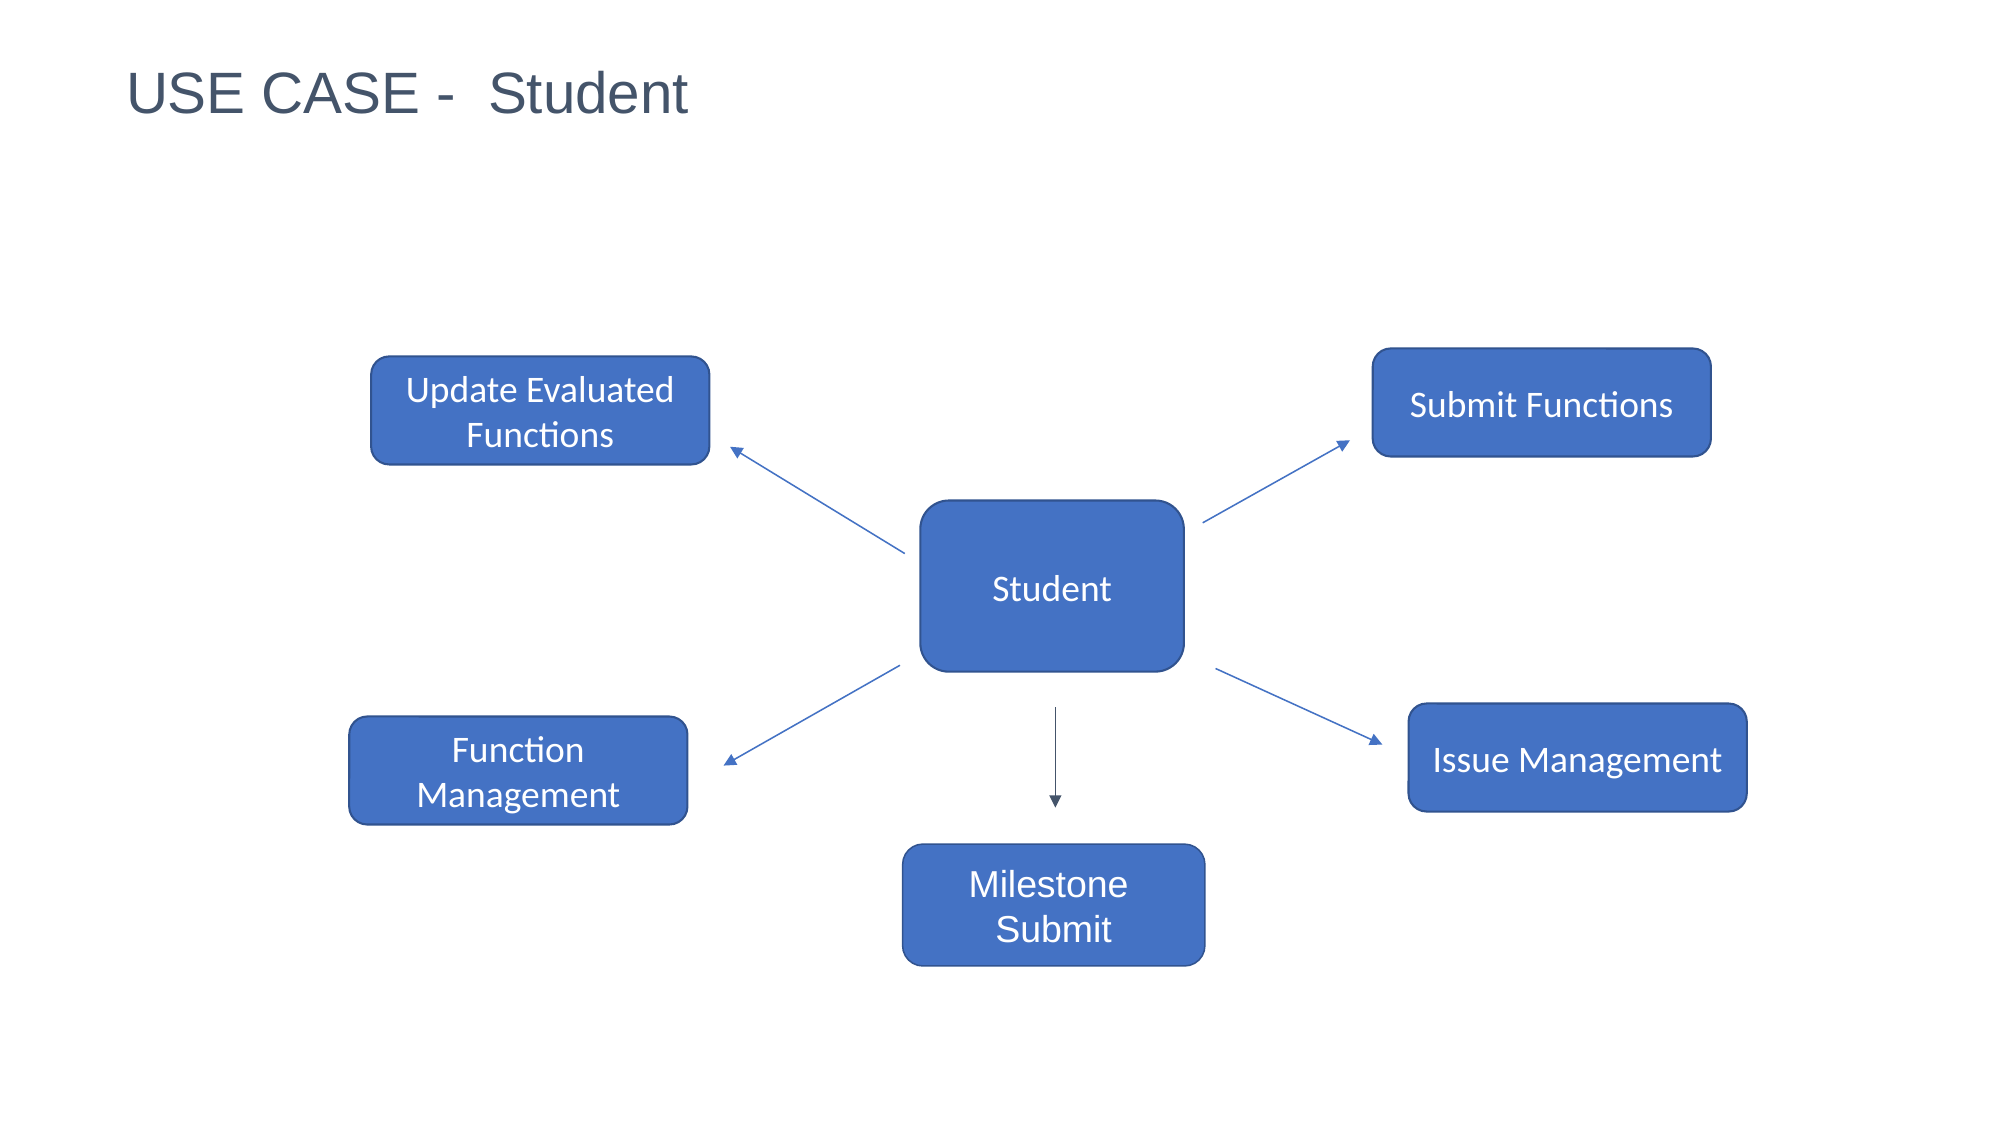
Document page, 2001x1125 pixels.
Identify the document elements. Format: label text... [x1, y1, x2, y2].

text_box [723, 665, 901, 766]
text_box Function Management [349, 716, 688, 825]
text_box Student [920, 500, 1184, 672]
text_box Update Evaluated Functions [371, 356, 710, 465]
text_box Issue Management [1408, 703, 1747, 812]
text_box Milestone Submit [902, 844, 1205, 966]
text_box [729, 446, 905, 554]
title USE CASE - Student [111, 59, 989, 131]
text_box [1202, 439, 1351, 524]
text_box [1215, 668, 1383, 745]
text_box Submit Functions [1372, 348, 1711, 457]
